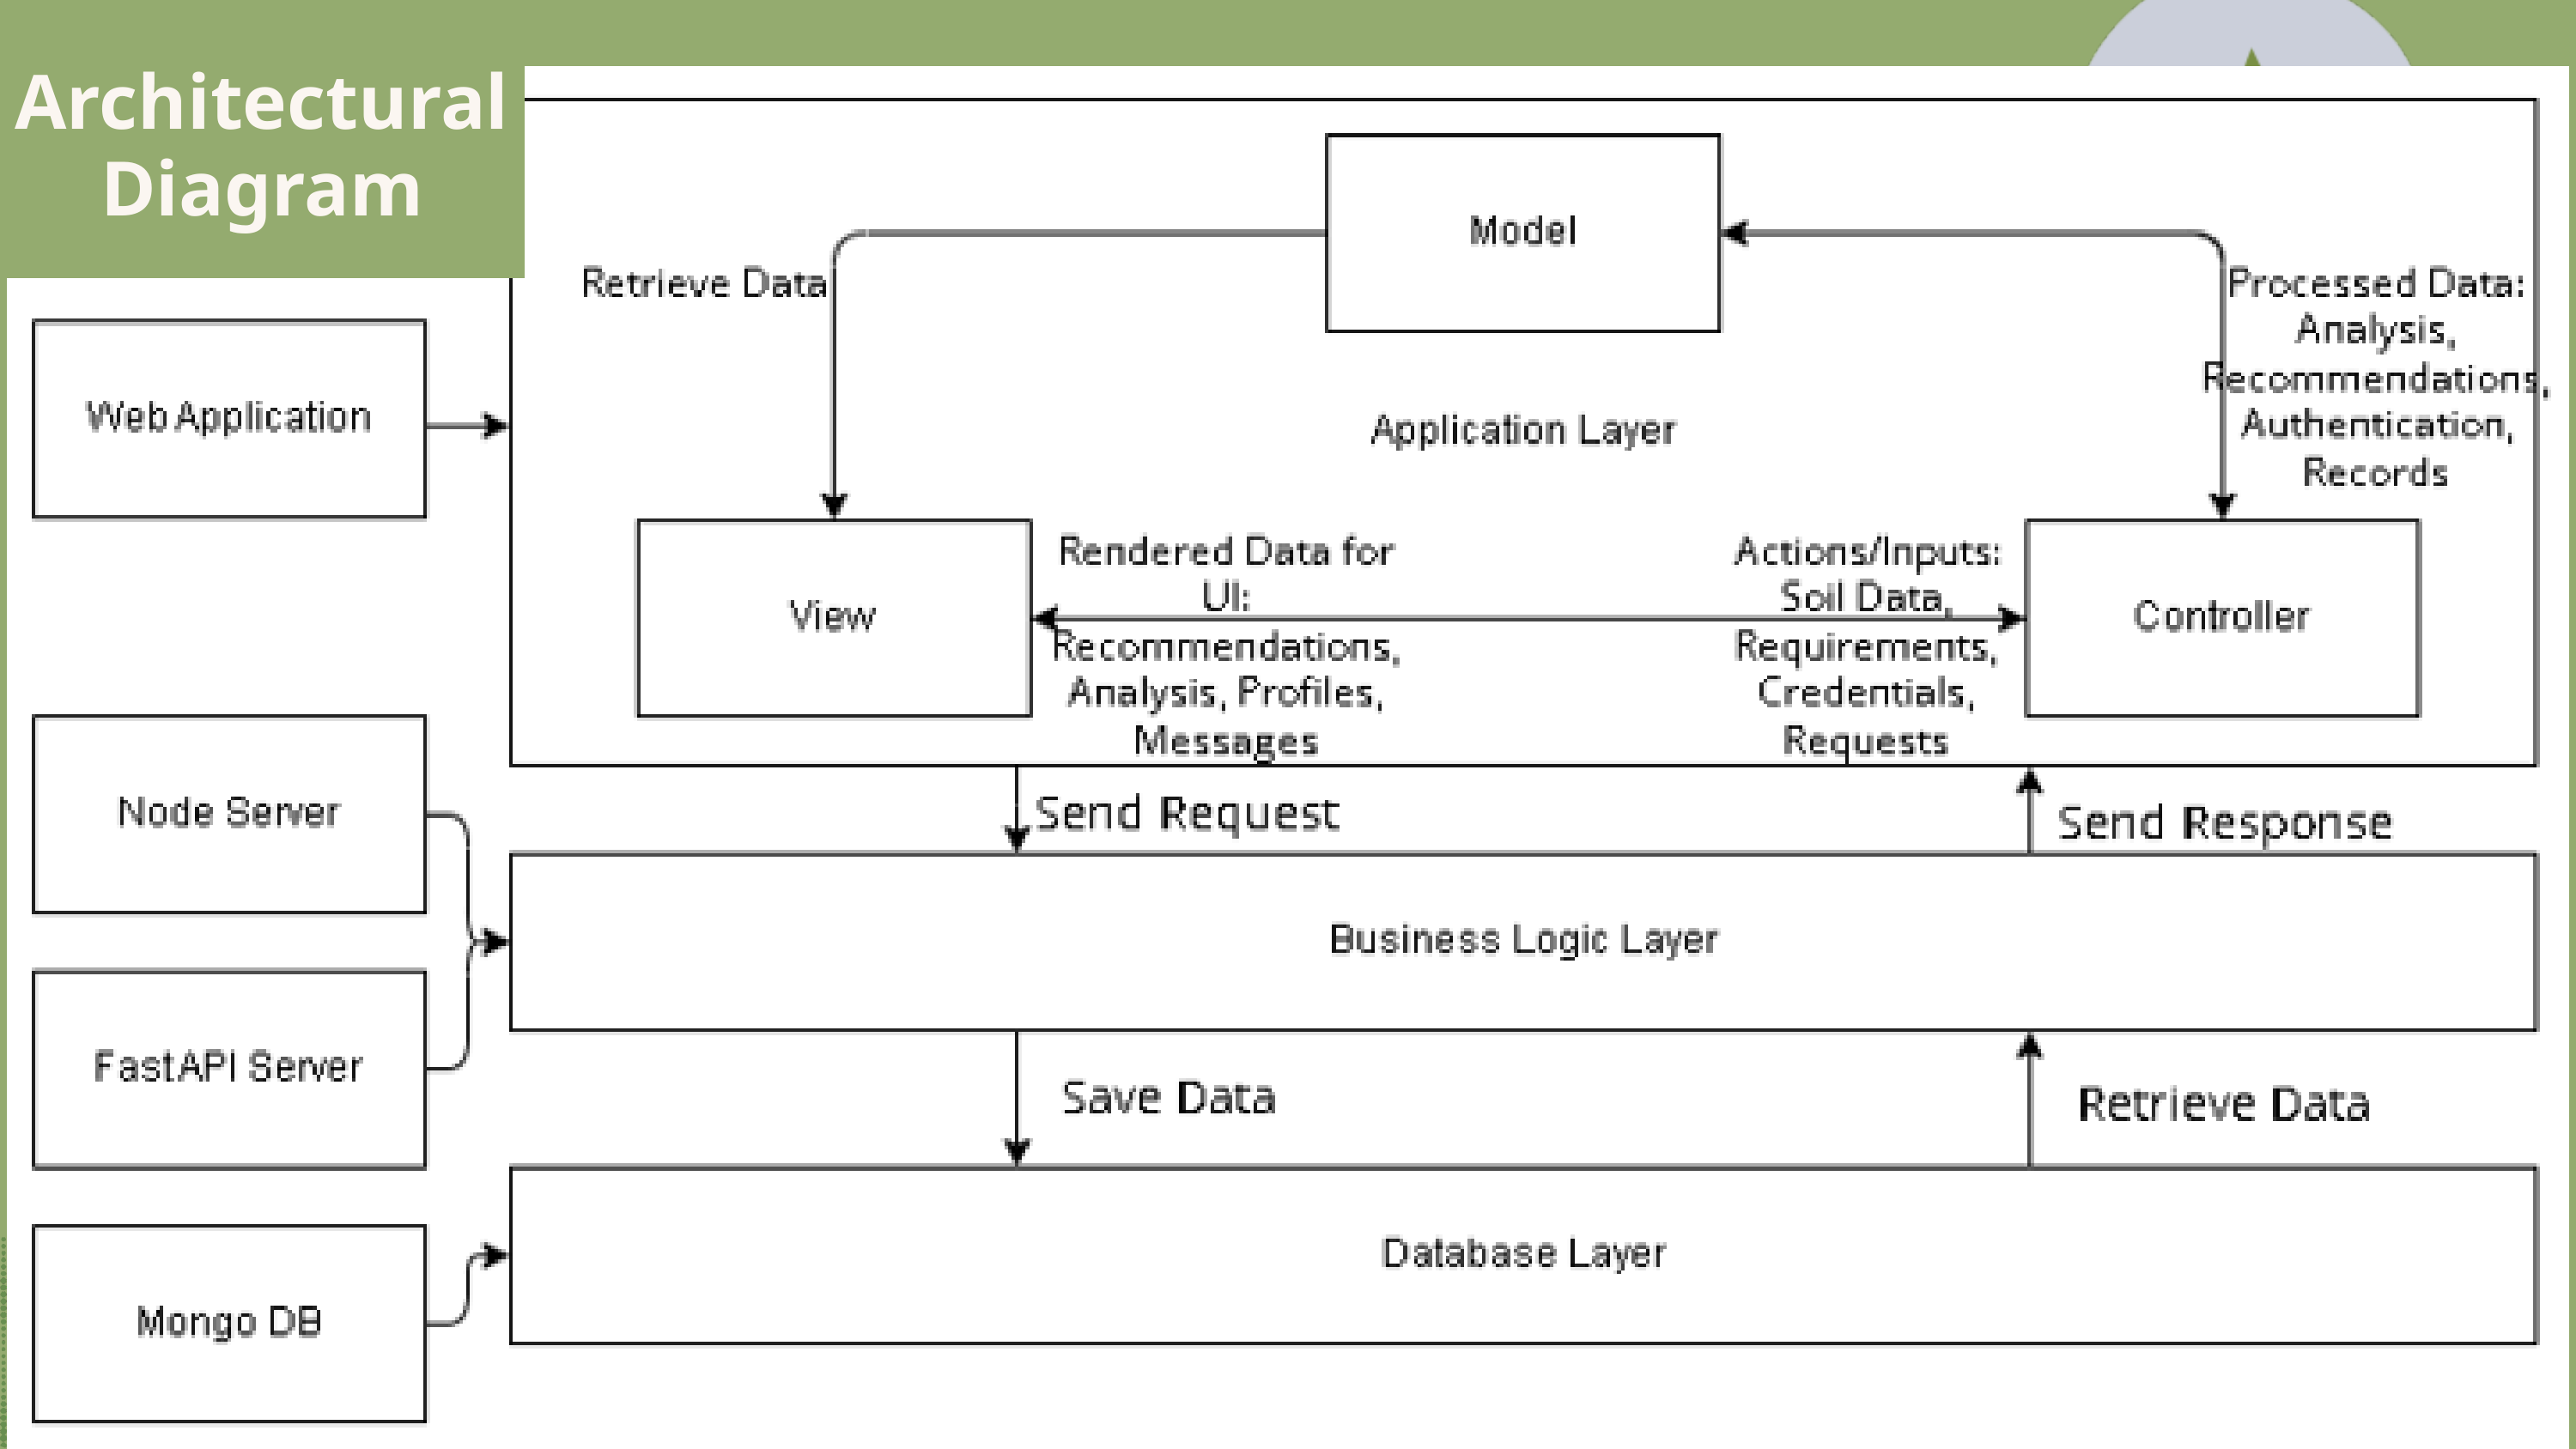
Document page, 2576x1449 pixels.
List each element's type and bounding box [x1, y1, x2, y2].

text_box [2045, 0, 2430, 66]
text_box [0, 896, 7, 1449]
text_box [0, 0, 525, 279]
text_box [7, 66, 2569, 1449]
